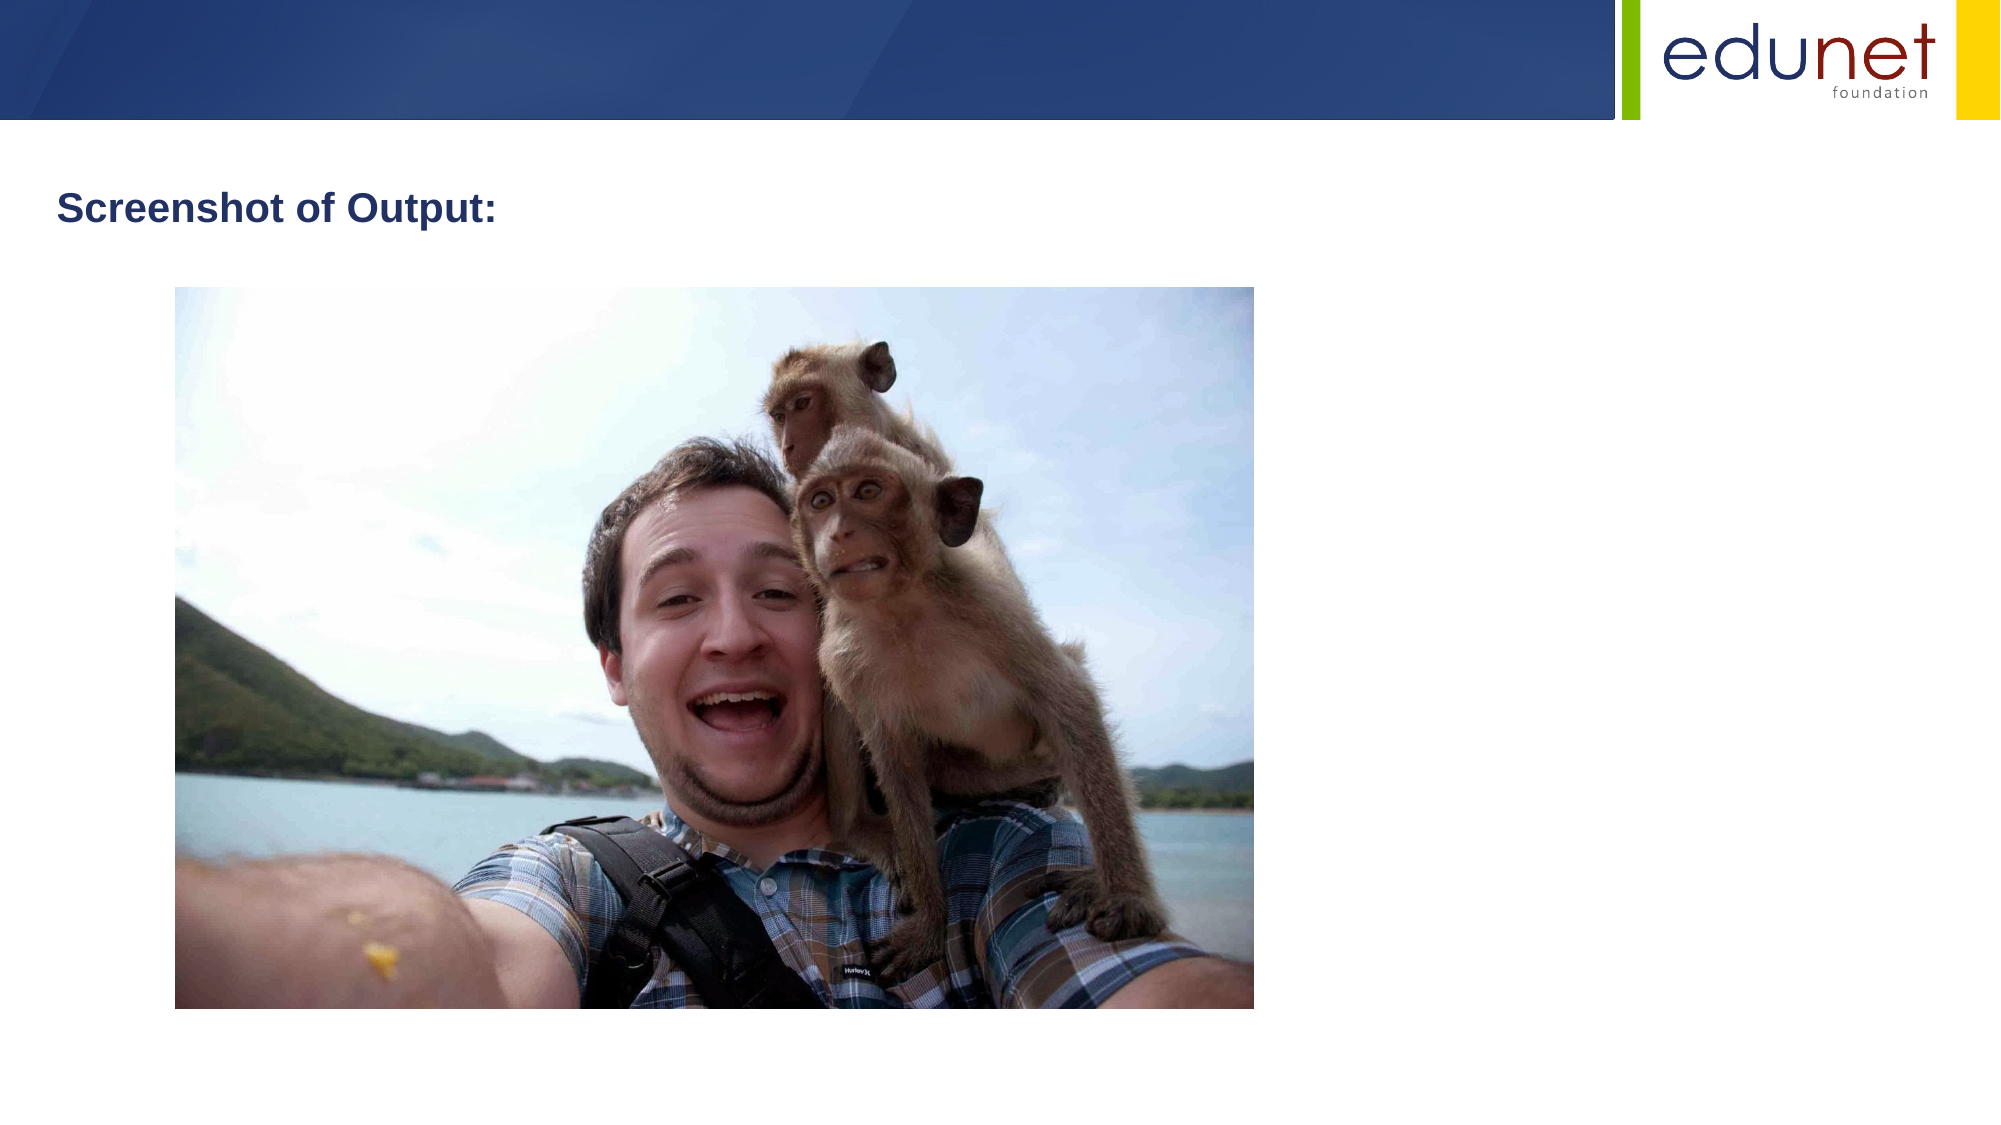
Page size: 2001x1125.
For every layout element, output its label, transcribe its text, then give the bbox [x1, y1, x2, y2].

picture [1652, 12, 1948, 108]
picture [174, 286, 1254, 1010]
text_box Screenshot of Output: [41, 172, 1043, 238]
